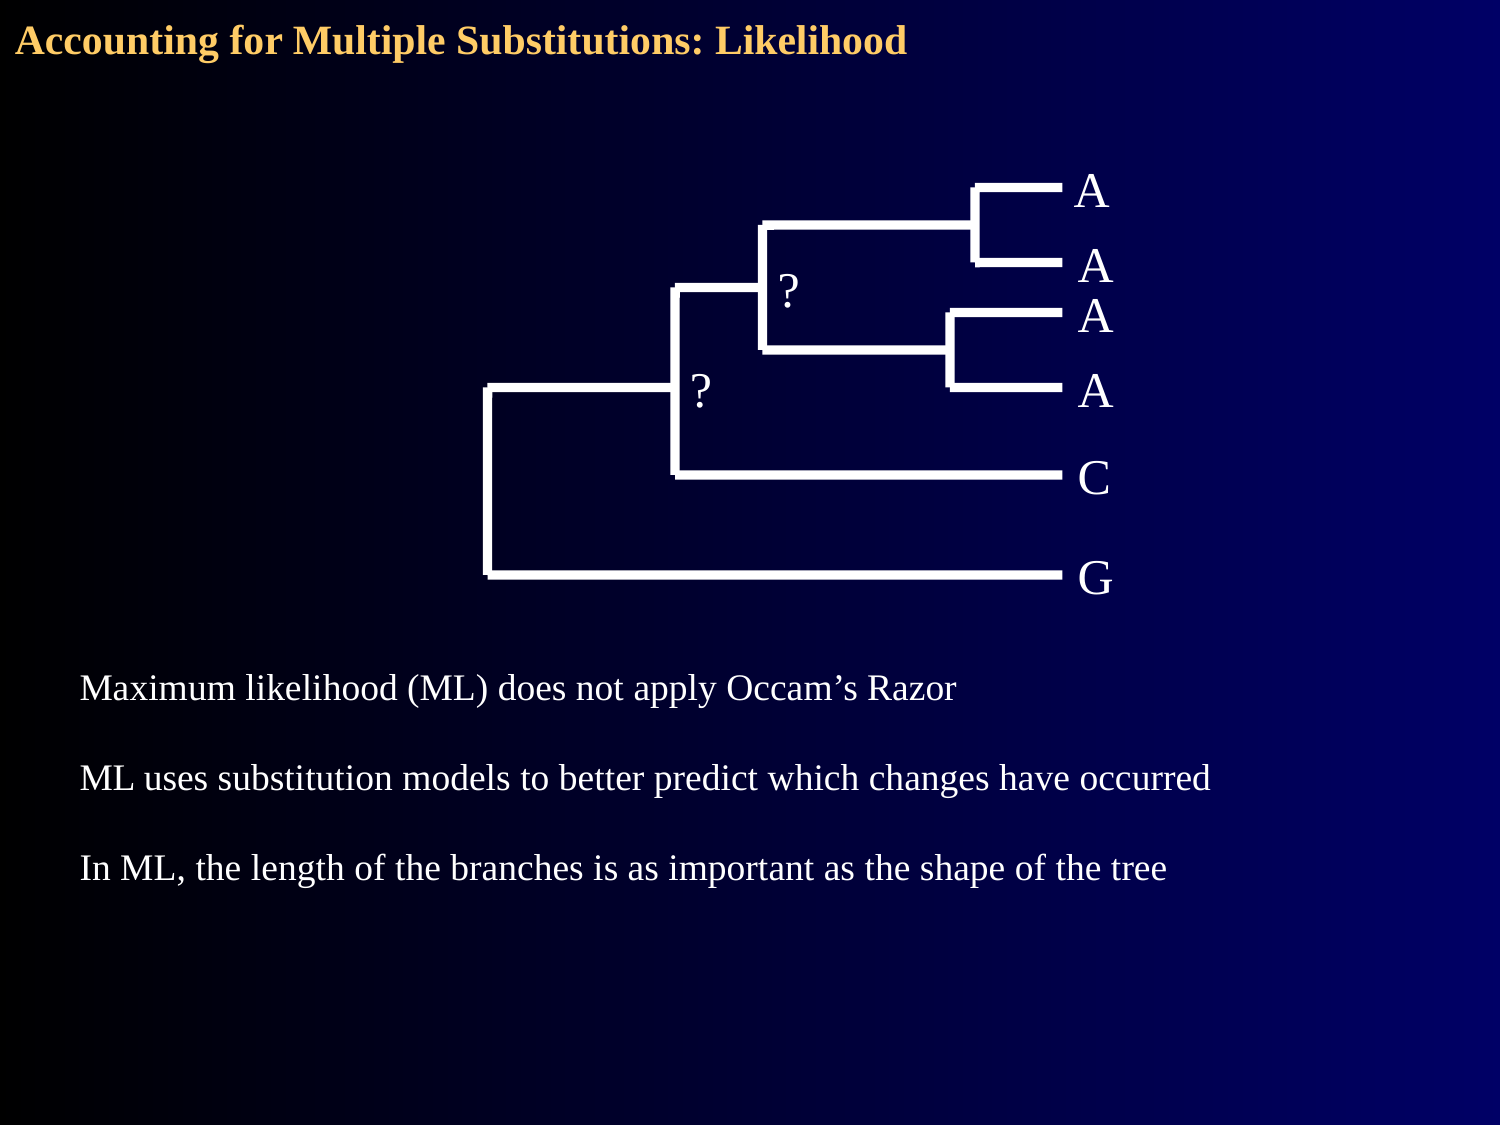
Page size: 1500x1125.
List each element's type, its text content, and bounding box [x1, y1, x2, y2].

text_box A [1062, 224, 1129, 274]
text_box Accounting for Multiple Substitutions: Likelihood [0, 0, 1275, 75]
text_box ? [762, 249, 815, 325]
text_box A [1062, 274, 1129, 349]
text_box ? [675, 349, 728, 425]
text_box G [1062, 537, 1129, 613]
text_box C [1062, 437, 1126, 513]
text_box A [1062, 349, 1129, 425]
text_box A [1058, 149, 1125, 225]
text_box Maximum likelihood (ML) does not apply Occam’s Razor ML uses substitution models to better predict which changes have occurred In ML, the length of the branches is as important as the shape of the tree [64, 655, 1365, 941]
